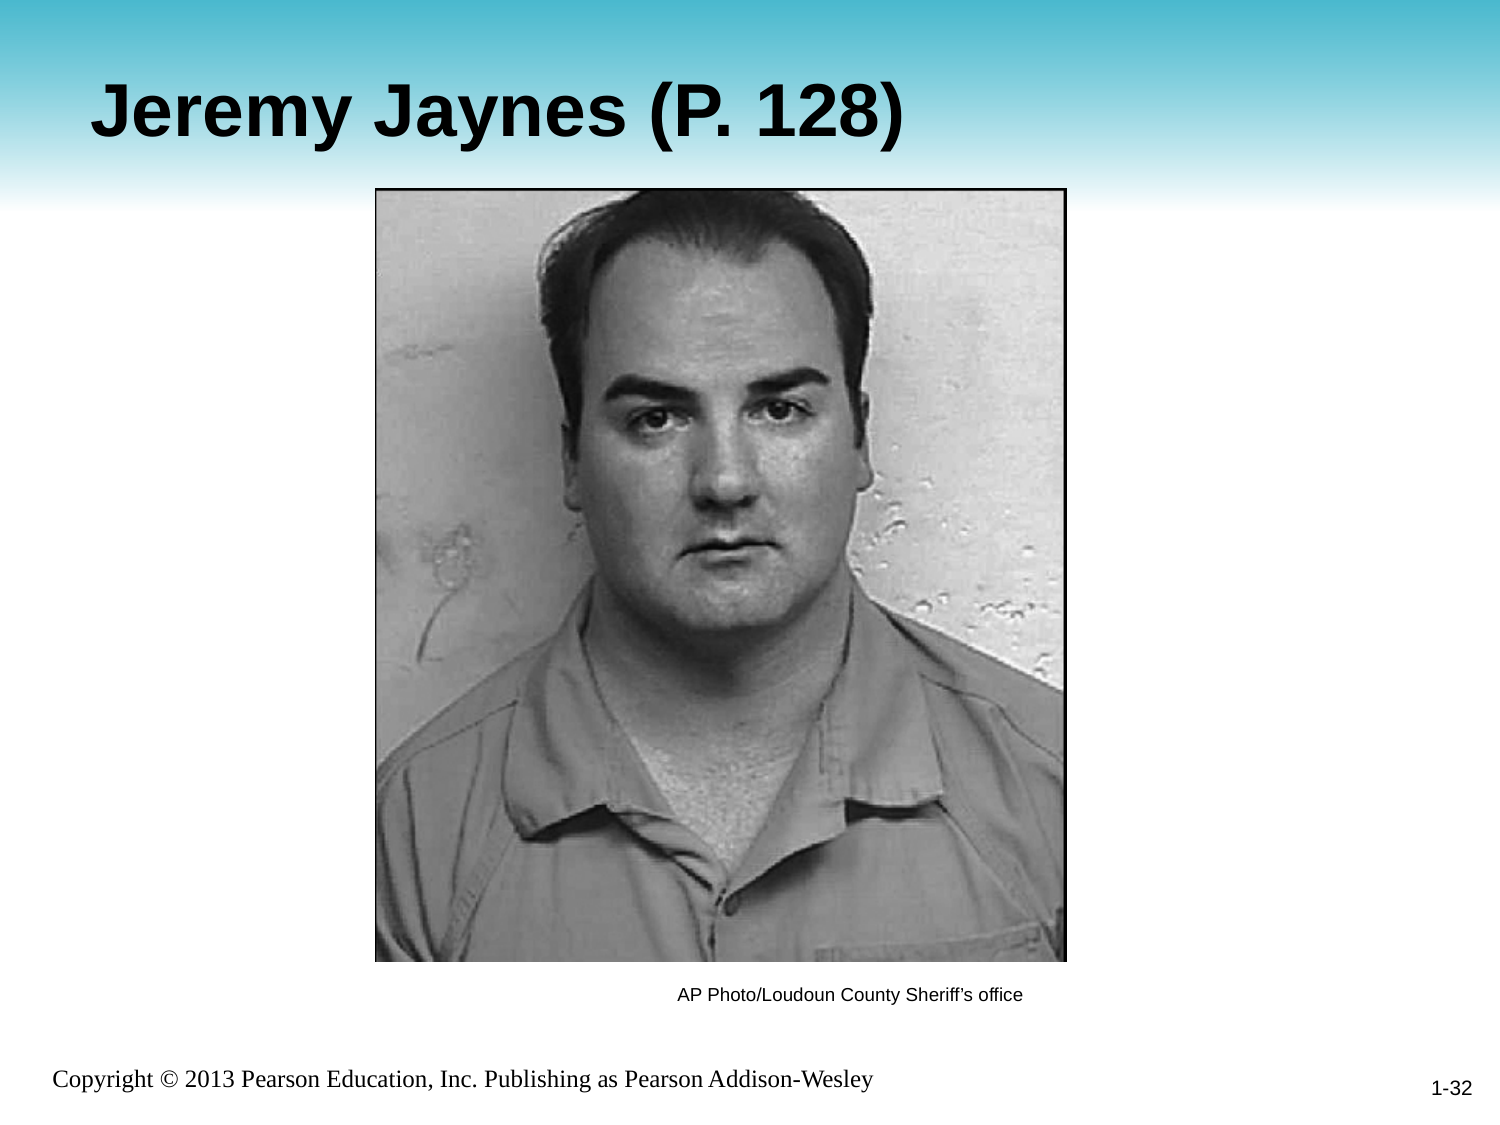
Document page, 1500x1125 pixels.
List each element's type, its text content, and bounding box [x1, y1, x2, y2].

picture [374, 187, 1067, 963]
text_box AP Photo/Loudoun County Sheriff’s office [662, 975, 1067, 1013]
slide_number 1-32 [1174, 1049, 1488, 1125]
title Jeremy Jaynes (P. 128) [74, 12, 1438, 201]
